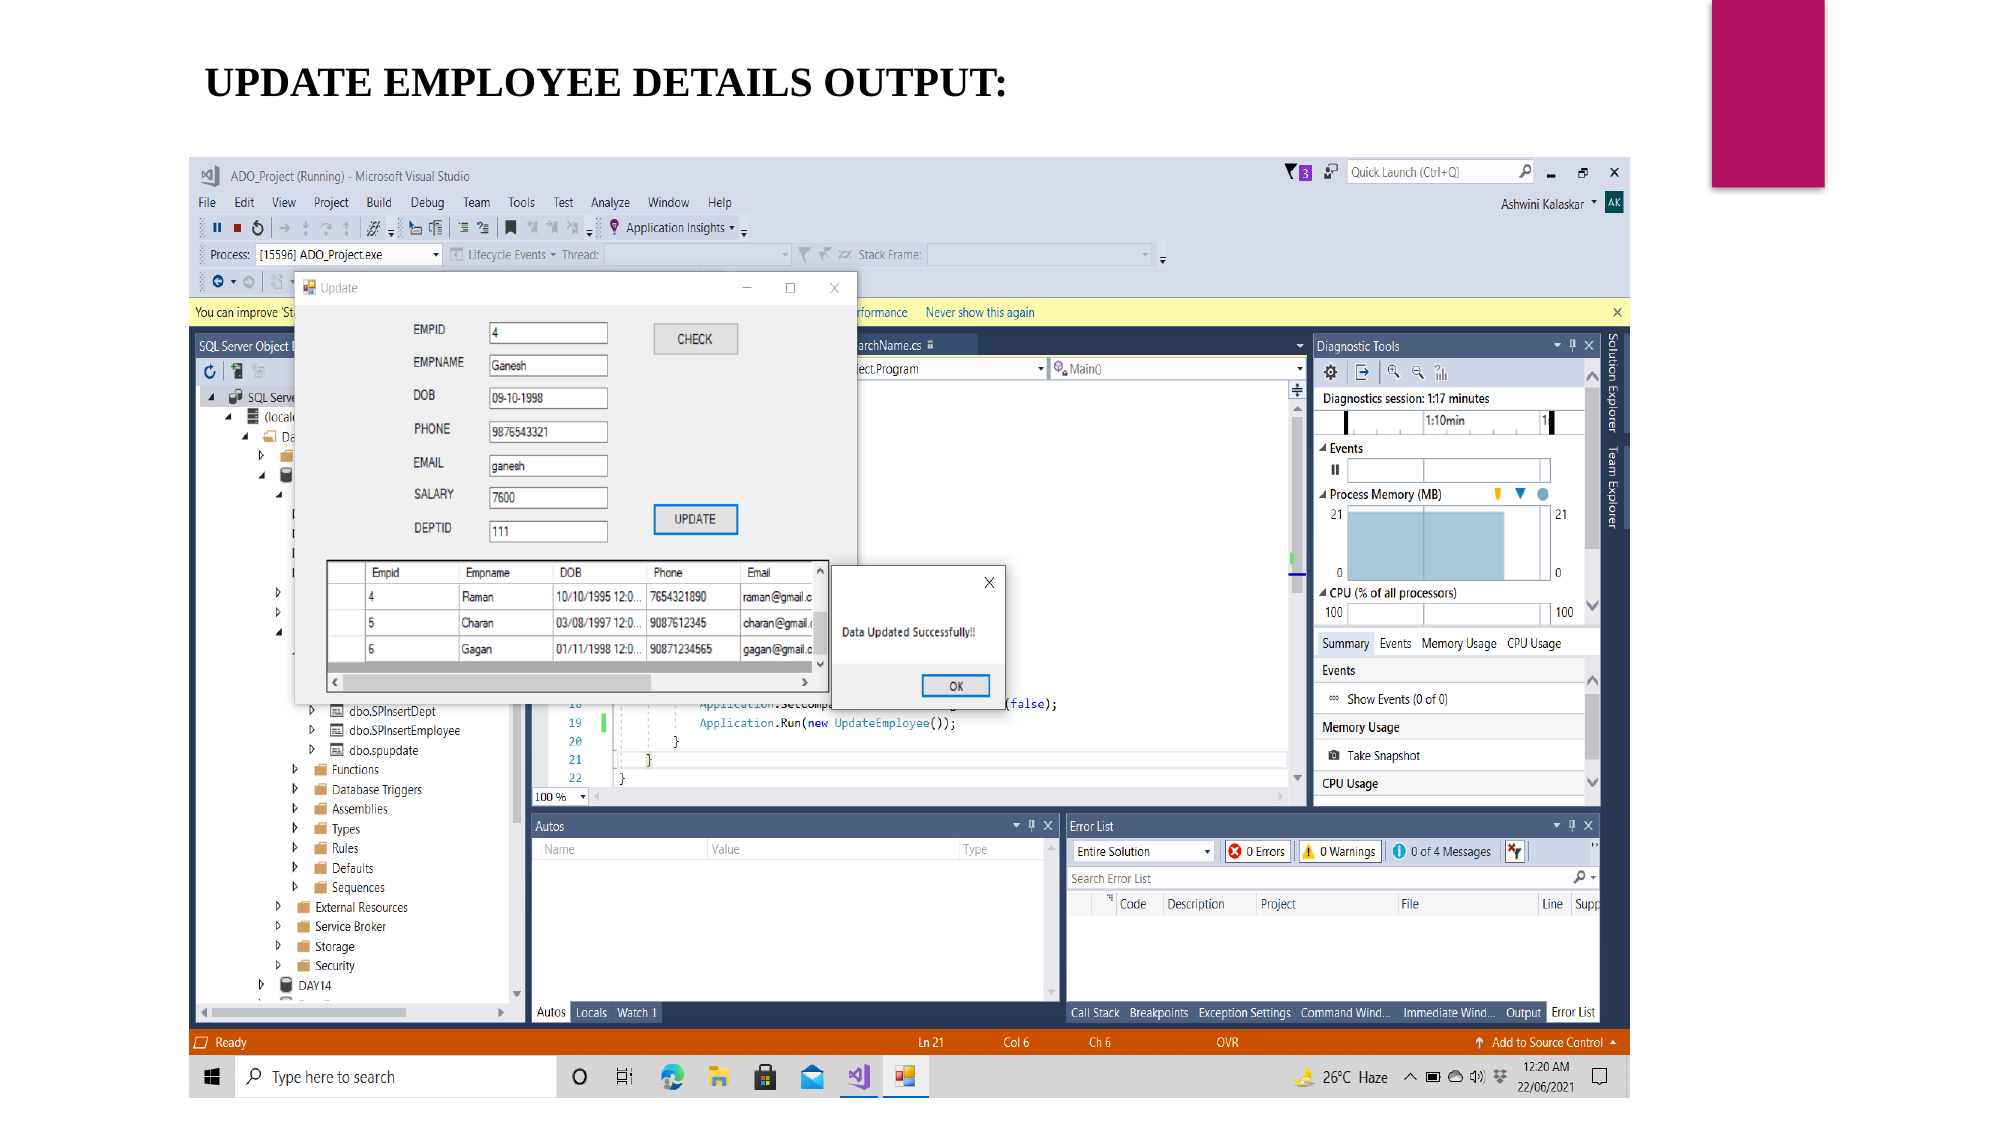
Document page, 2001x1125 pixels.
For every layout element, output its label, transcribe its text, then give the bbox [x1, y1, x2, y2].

text_box UPDATE EMPLOYEE DETAILS OUTPUT: [189, 46, 1069, 112]
picture [189, 157, 1630, 1098]
